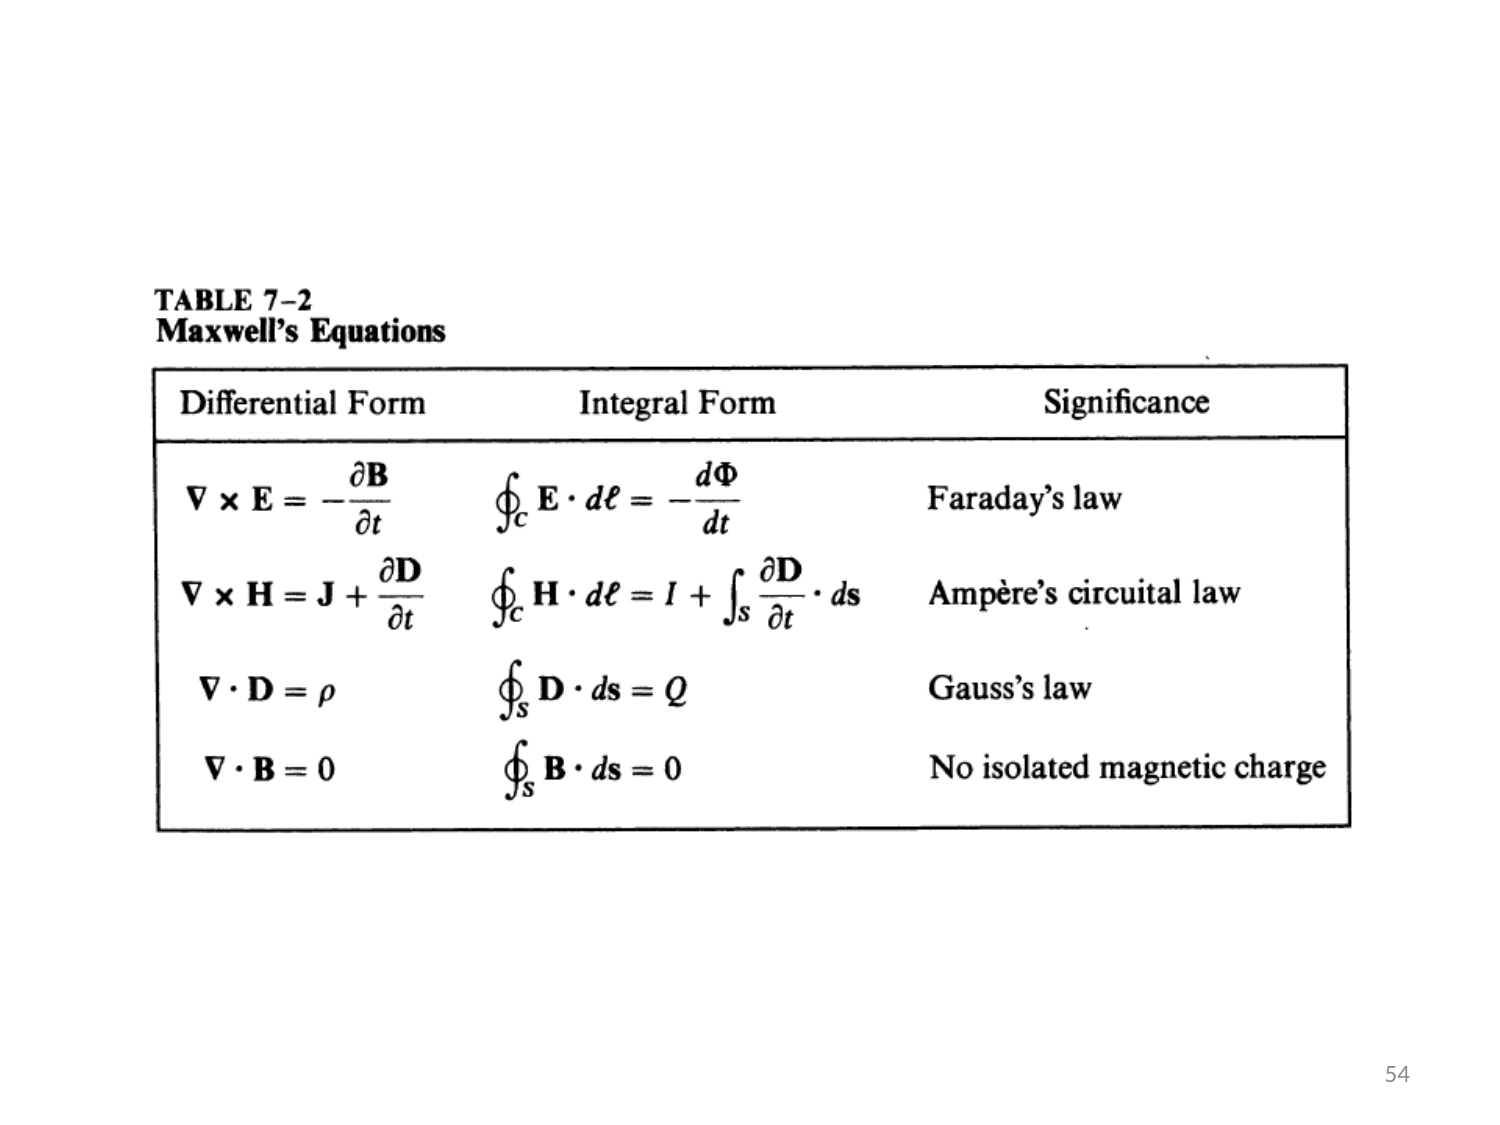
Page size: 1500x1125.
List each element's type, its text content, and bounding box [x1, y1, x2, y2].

picture [138, 281, 1362, 844]
slide_number 54 [1074, 1042, 1425, 1103]
